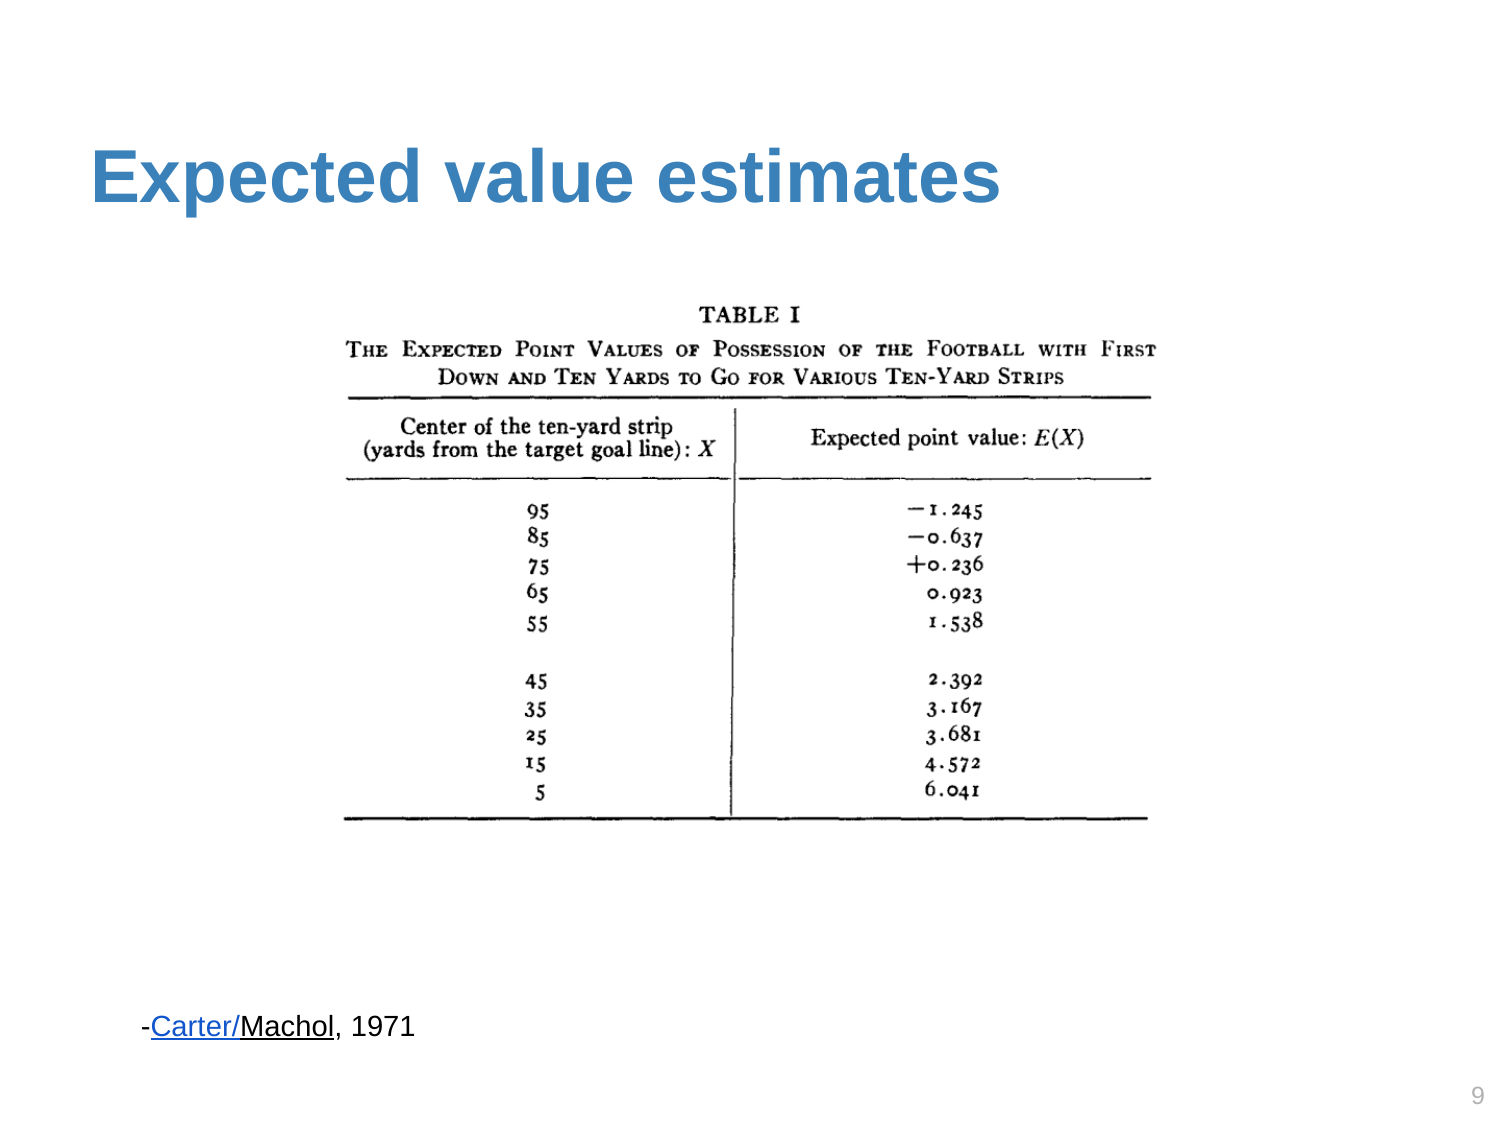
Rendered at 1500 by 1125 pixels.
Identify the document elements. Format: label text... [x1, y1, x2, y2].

picture [301, 289, 1196, 834]
text_box -Carter/Machol, 1971 [126, 999, 431, 1050]
title Expected value estimates [75, 45, 1425, 233]
slide_number 8 [1149, 1065, 1500, 1125]
